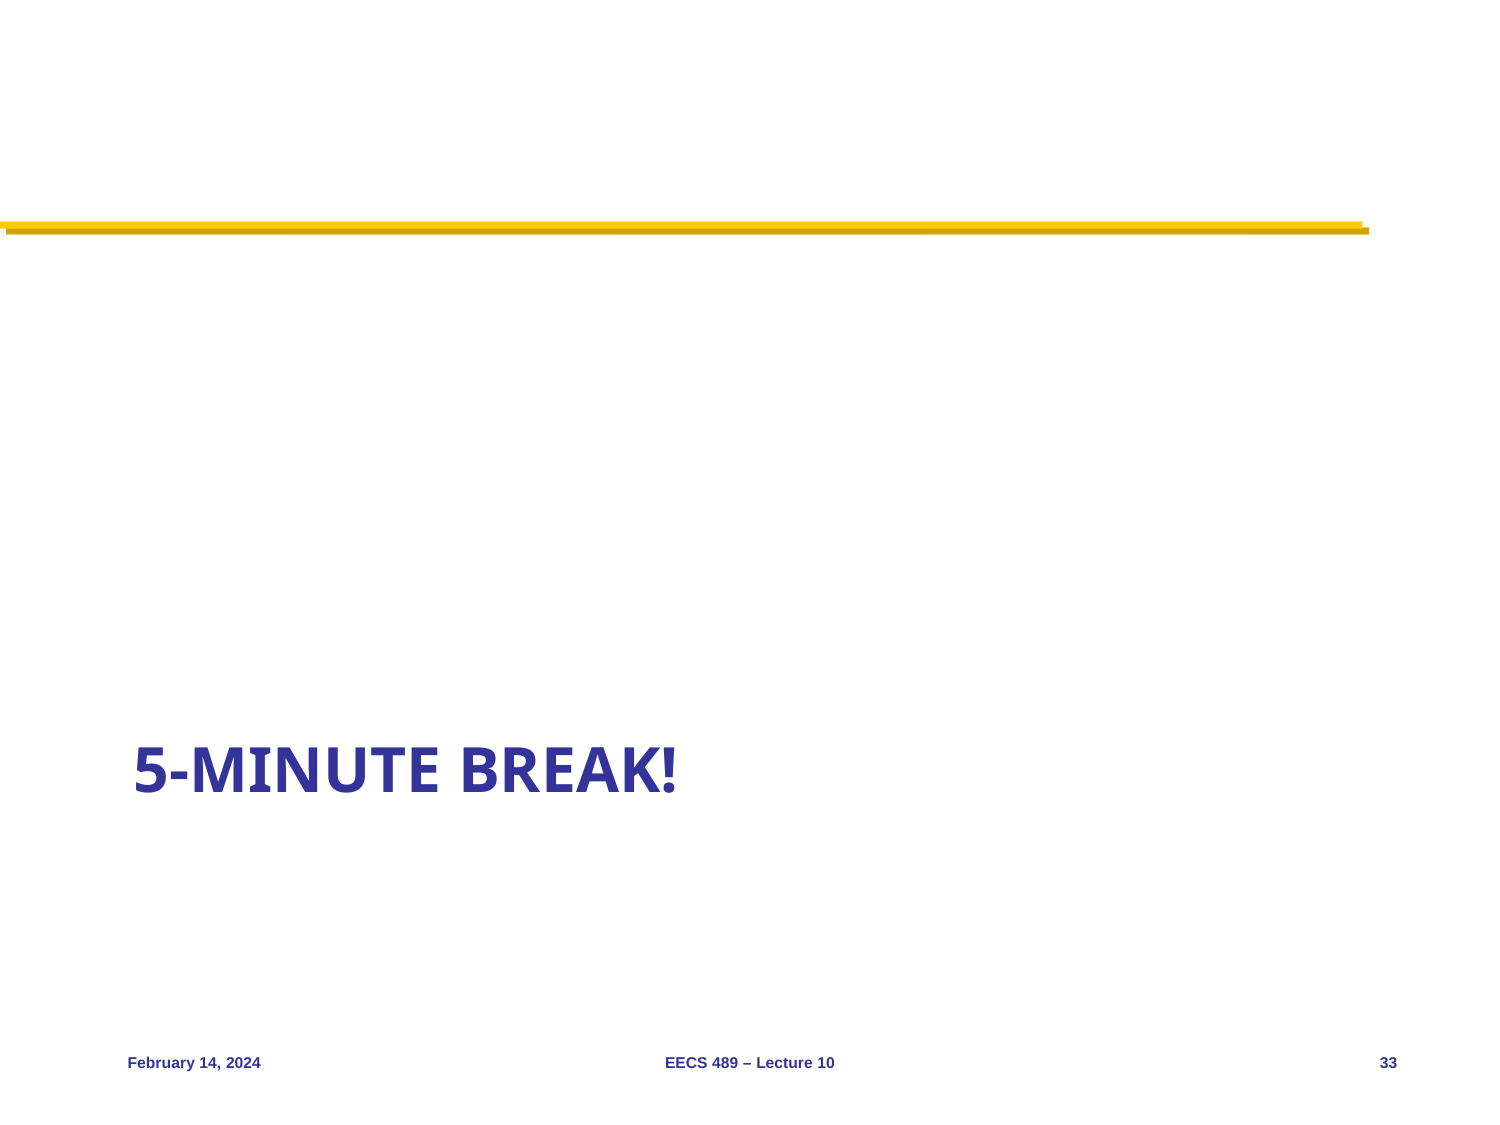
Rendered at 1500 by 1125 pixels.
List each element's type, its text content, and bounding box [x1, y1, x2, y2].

footer EECS 489 – Lecture 10 [512, 1024, 988, 1101]
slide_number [112, 1024, 426, 1101]
slide_number 33 [1312, 1024, 1413, 1101]
title 5-minute break! [118, 722, 1394, 947]
